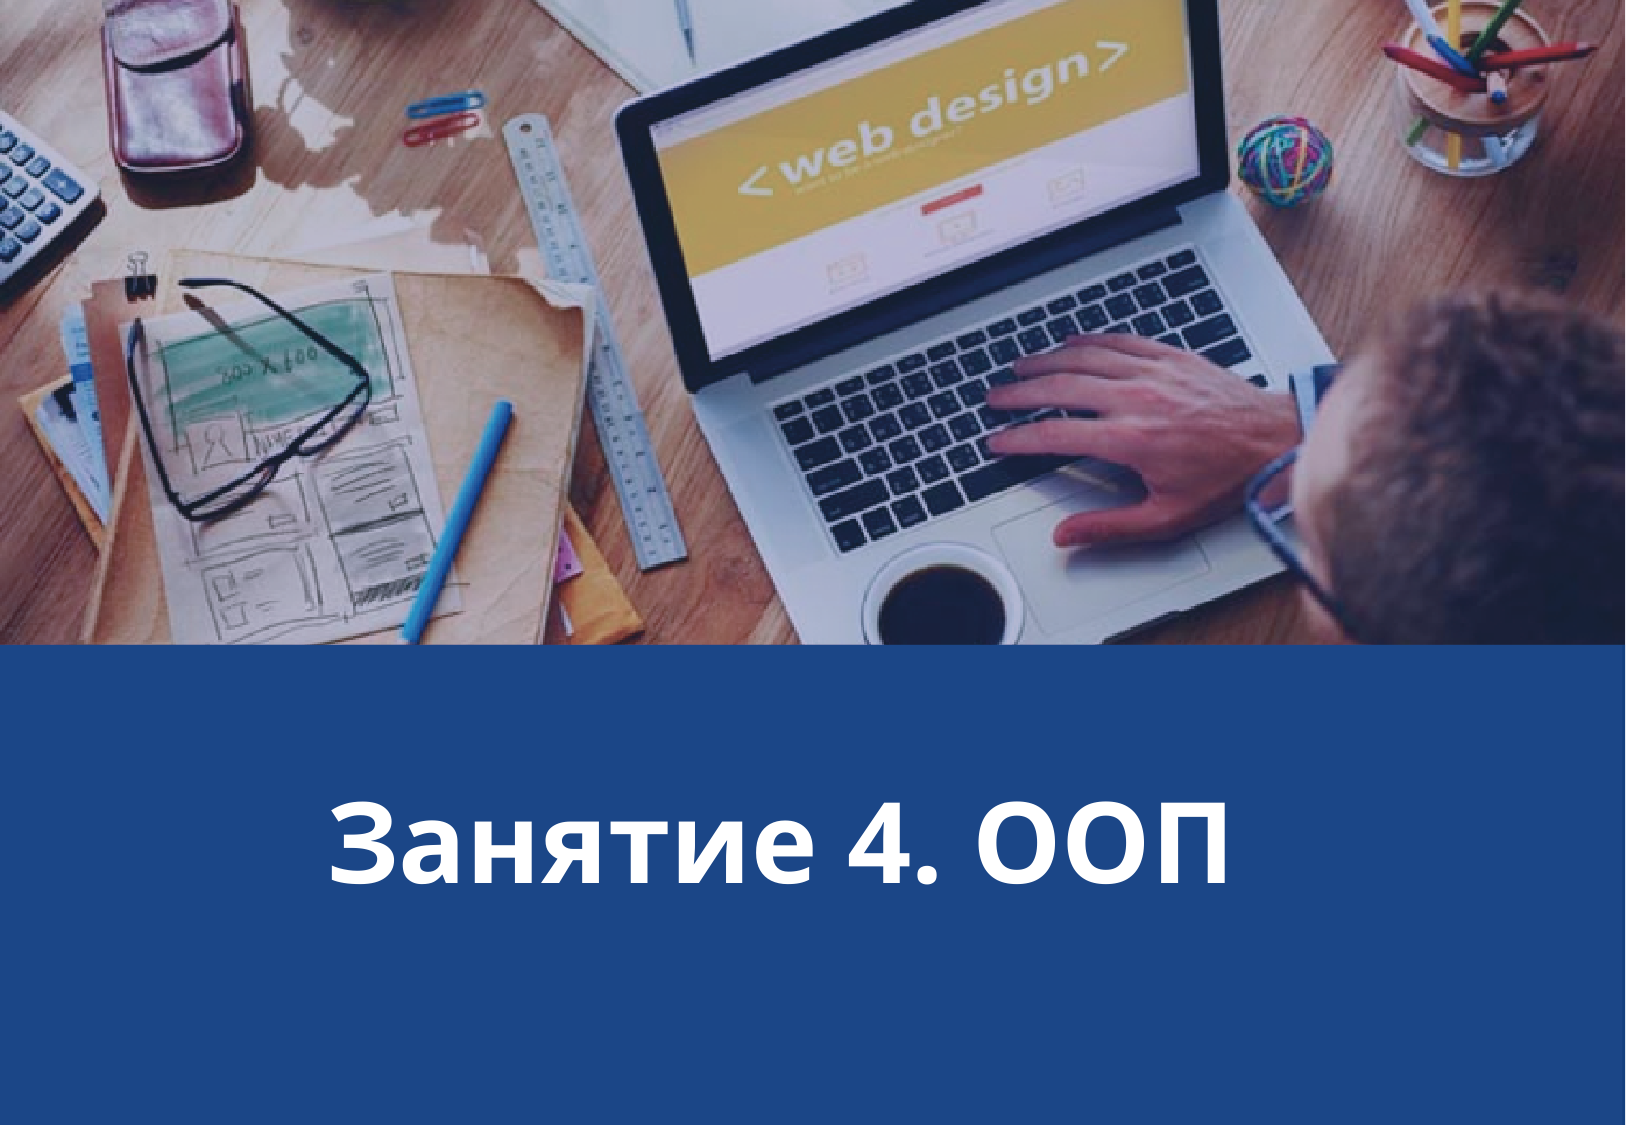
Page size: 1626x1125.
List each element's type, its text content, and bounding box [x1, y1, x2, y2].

text_box [0, 643, 1625, 1125]
picture [0, 0, 1626, 1125]
text_box Занятие 4. ООП [311, 763, 1251, 913]
